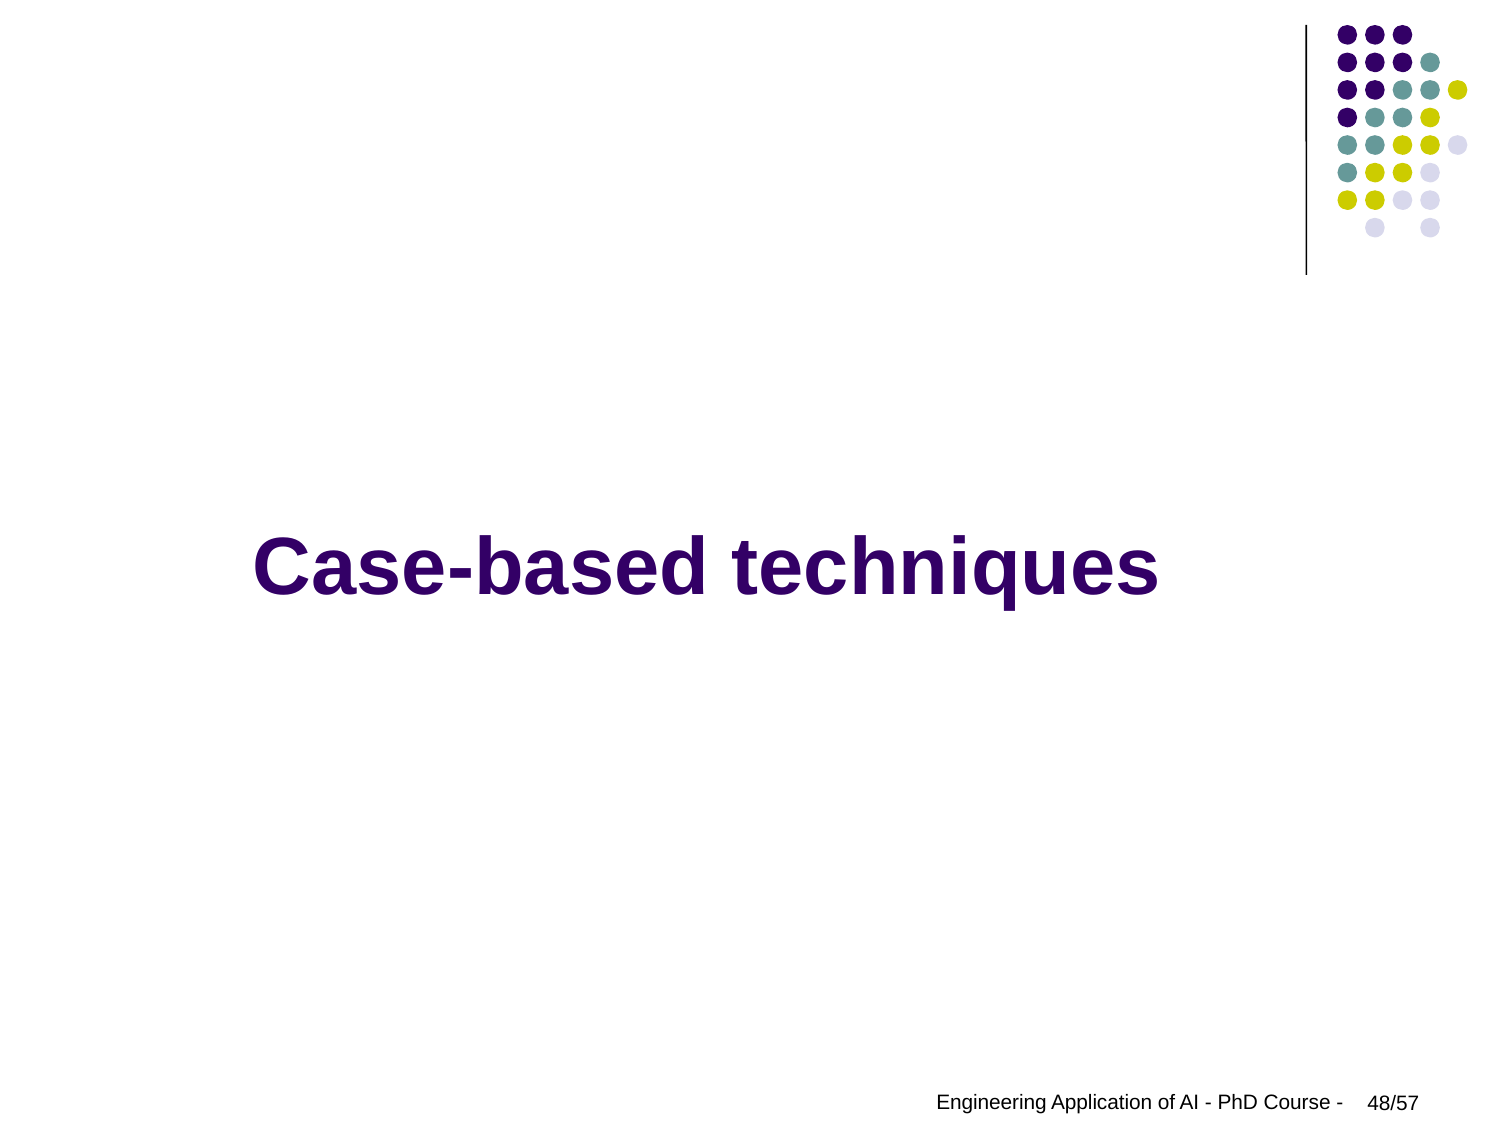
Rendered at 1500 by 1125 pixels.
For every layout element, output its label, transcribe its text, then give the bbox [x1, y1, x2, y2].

title Case-based techniques [88, 503, 1327, 717]
footer Engineering Application of AI - PhD Course - [855, 1080, 1365, 1125]
slide_number 48/57 [1352, 1082, 1448, 1125]
